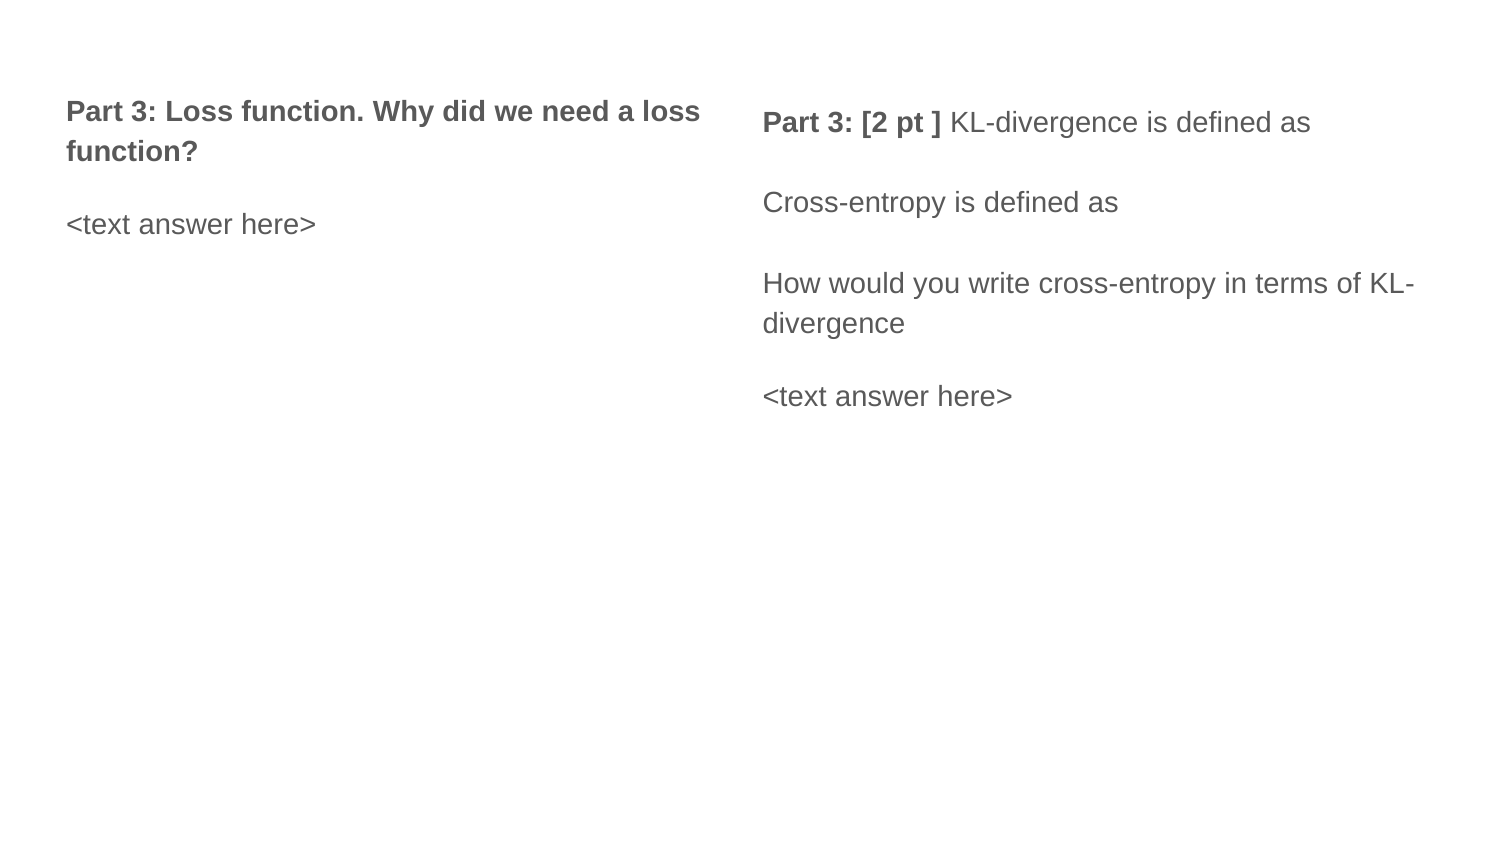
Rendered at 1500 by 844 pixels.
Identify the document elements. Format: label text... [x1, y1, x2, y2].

list Part 3: Loss function. Why did we need a loss function? <text answer here> [51, 71, 748, 750]
